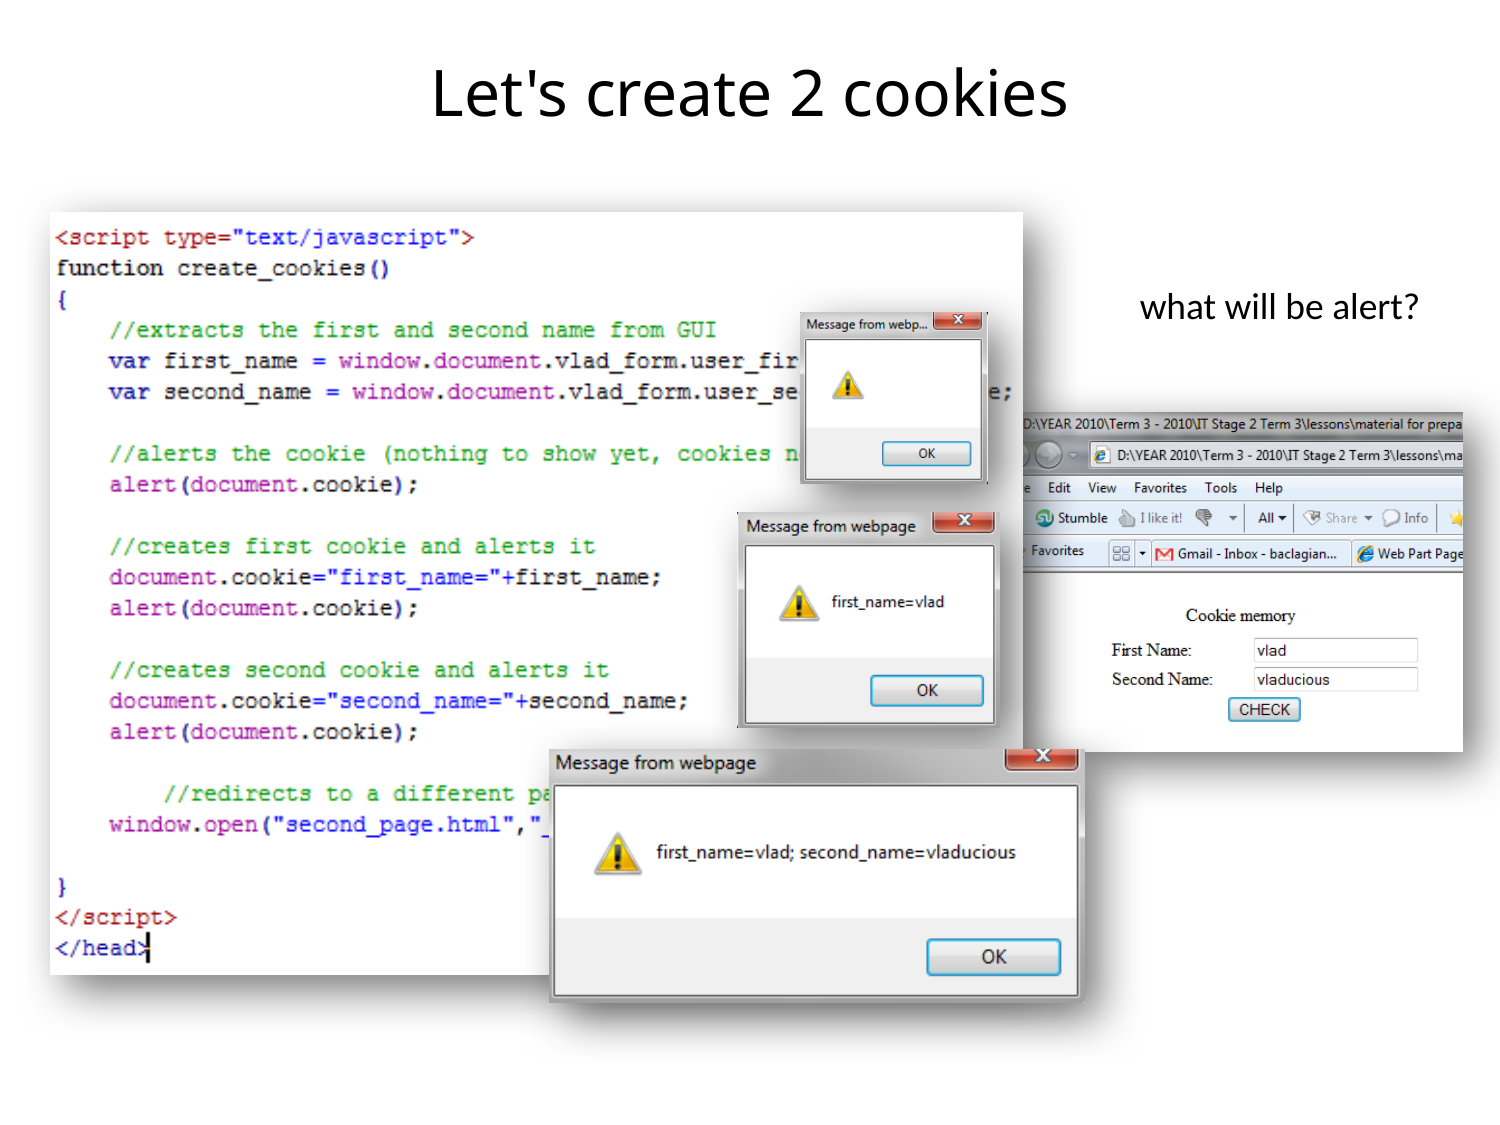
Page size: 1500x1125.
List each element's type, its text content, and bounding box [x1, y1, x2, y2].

picture [49, 212, 1463, 1004]
title Let's create 2 cookies [75, 45, 1425, 138]
text_box what will be alert? [1125, 274, 1450, 335]
